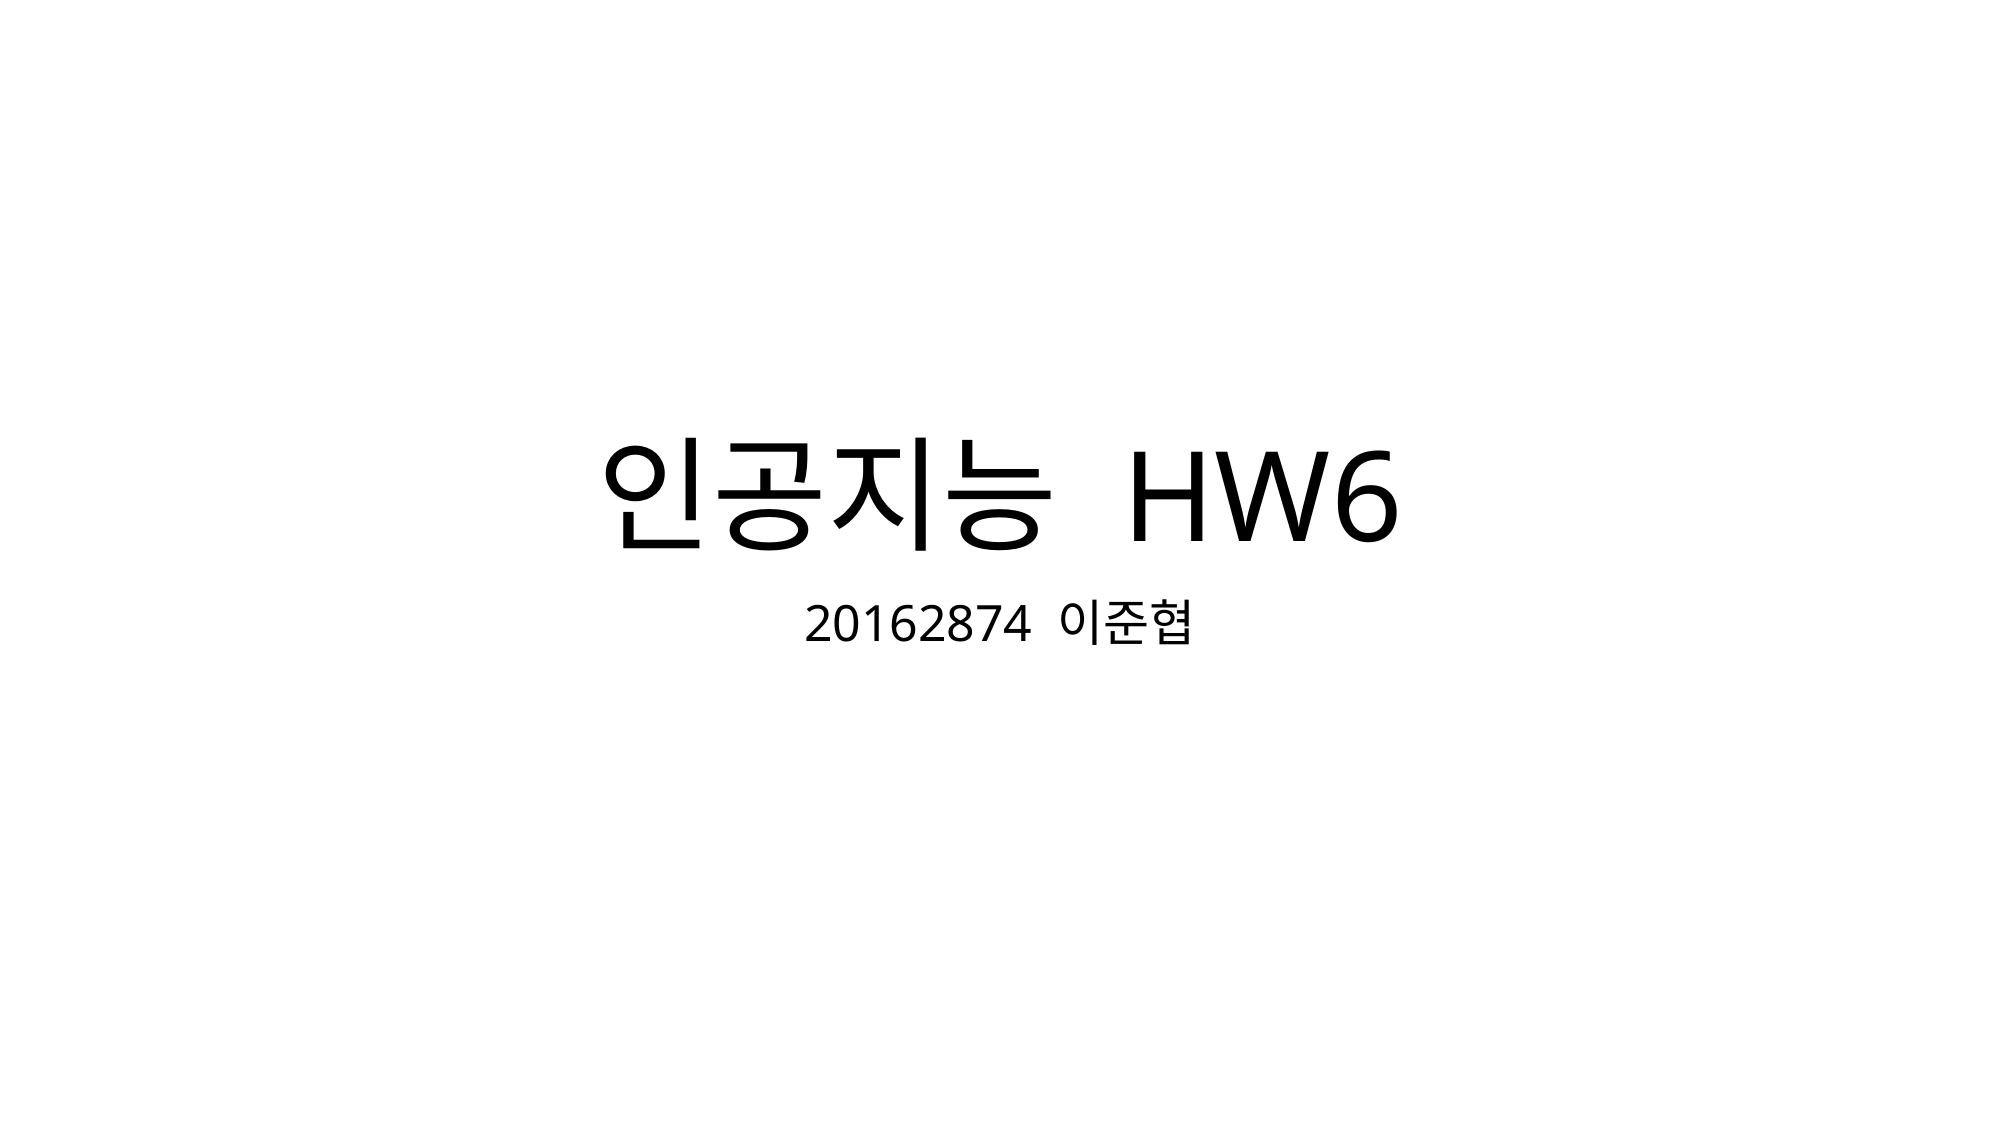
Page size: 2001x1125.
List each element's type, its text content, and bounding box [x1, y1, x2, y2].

subtitle 20162874 이준협 [249, 590, 1750, 863]
title 인공지능 HW6 [249, 184, 1750, 576]
